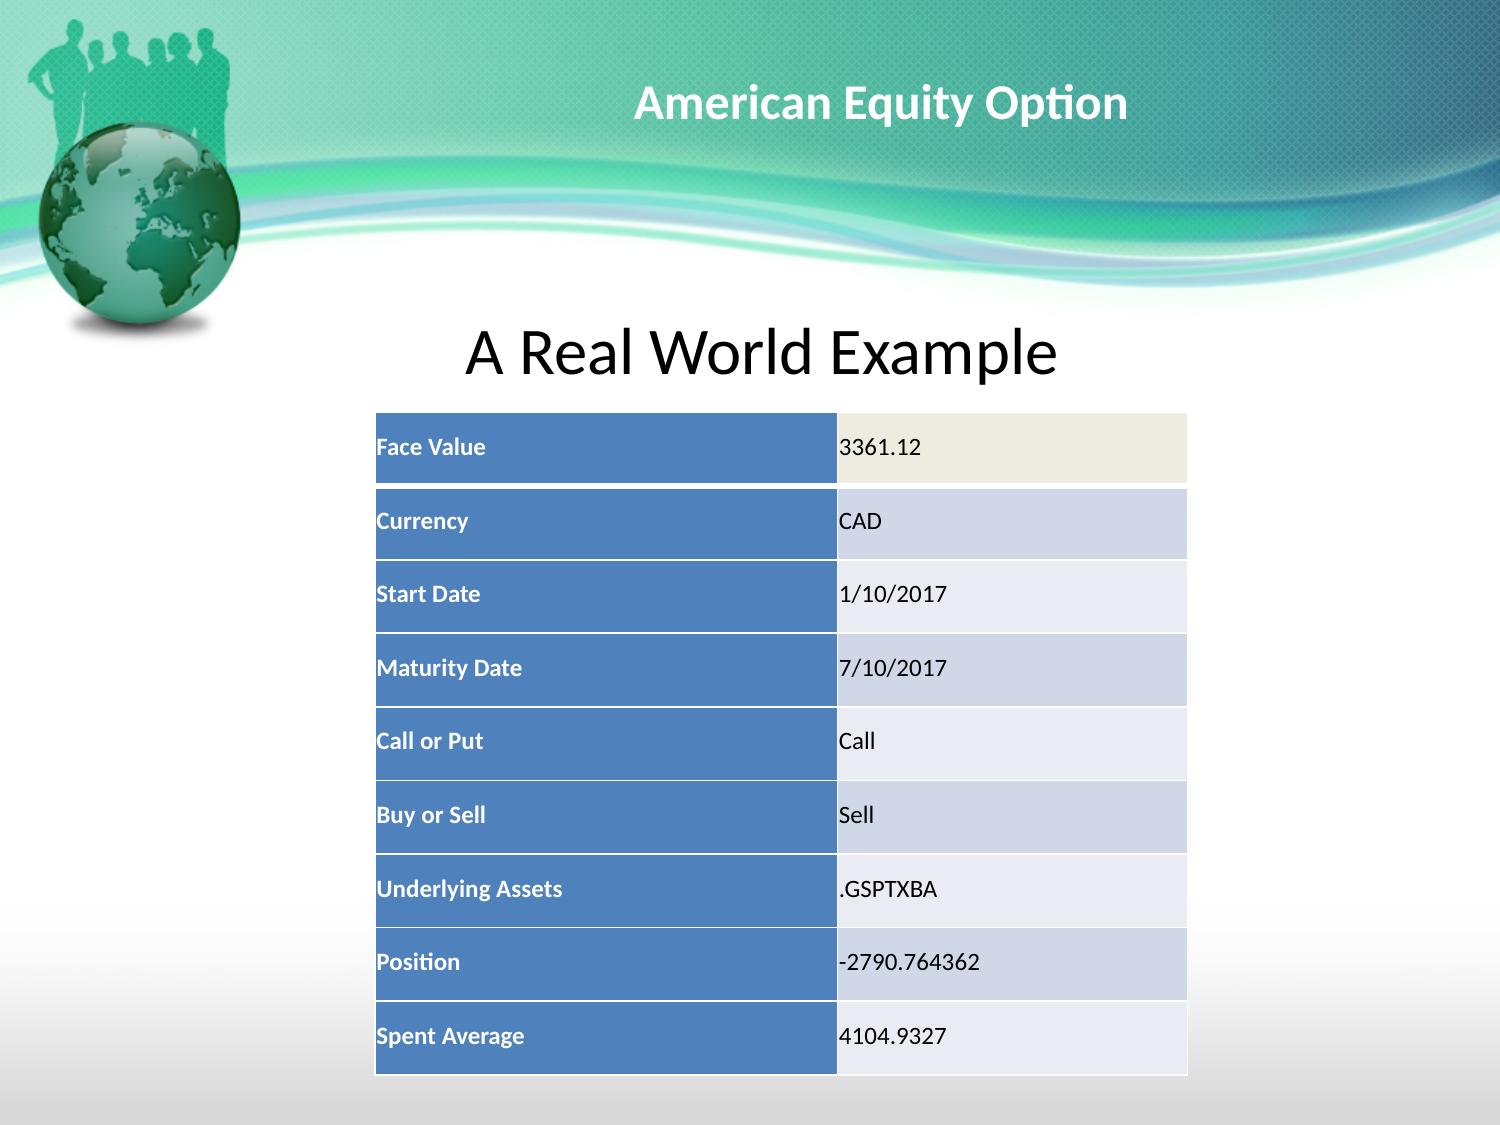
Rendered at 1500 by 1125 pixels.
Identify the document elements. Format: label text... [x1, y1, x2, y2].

table_cell CAD [838, 489, 1187, 559]
table_cell Sell [838, 781, 1187, 853]
table_cell Maturity Date [376, 634, 837, 706]
list A Real World Example [87, 299, 1438, 1063]
table_cell 4104.9327 [838, 1002, 1187, 1074]
table_cell Currency [376, 489, 837, 559]
table_cell Position [376, 928, 837, 1000]
table_cell Buy or Sell [376, 781, 837, 853]
picture [0, 0, 1500, 1125]
title American Equity Option [287, 5, 1475, 194]
table_cell -2790.764362 [838, 928, 1187, 1000]
table_cell Underlying Assets [376, 855, 837, 927]
table_cell 1/10/2017 [838, 561, 1187, 632]
table_cell .GSPTXBA [838, 855, 1187, 927]
table_cell Call or Put [376, 708, 837, 780]
table_cell Call [838, 708, 1187, 780]
table_cell 7/10/2017 [838, 634, 1187, 706]
table_header Face Value [376, 413, 837, 483]
table_cell Spent Average [376, 1002, 837, 1074]
table_header 3361.12 [838, 413, 1187, 483]
table_cell Start Date [376, 561, 837, 632]
